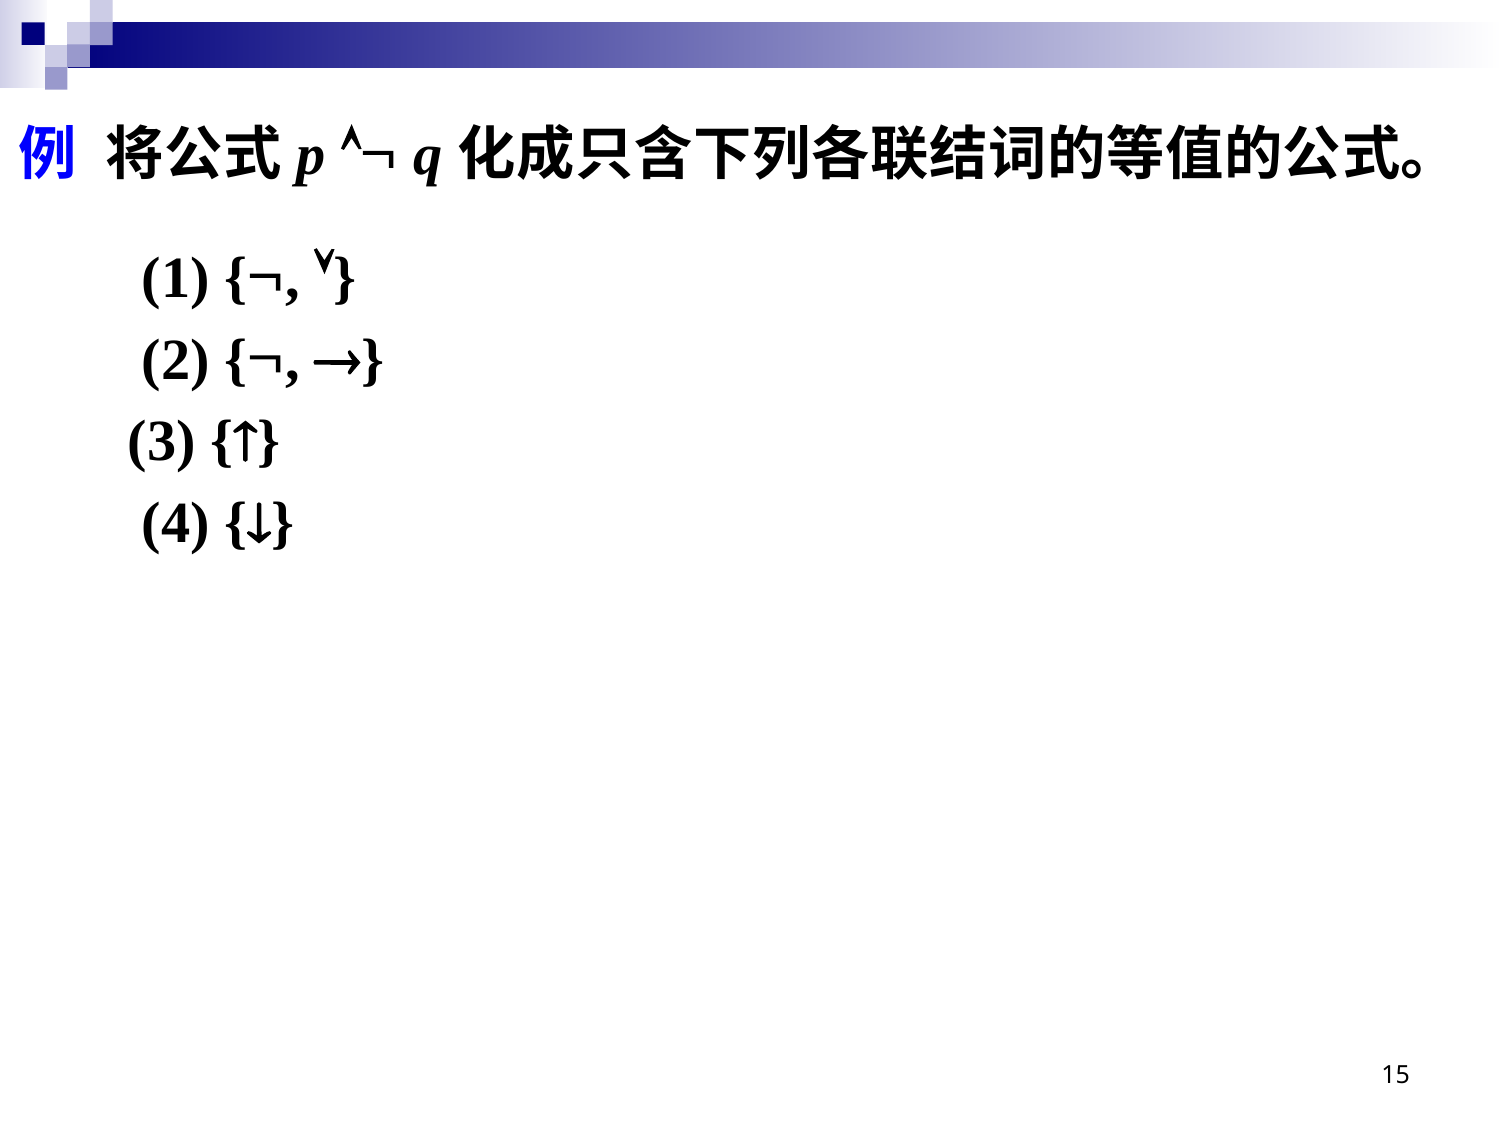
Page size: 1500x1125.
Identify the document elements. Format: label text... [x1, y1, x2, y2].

text_box (1) {, } (2) {, } (3) {} (4) {} [97, 231, 1399, 728]
text_box 例 将公式p  q化成只含下列各联结词的等值的公式。 [3, 101, 1417, 194]
slide_number 15 [1074, 1025, 1425, 1100]
